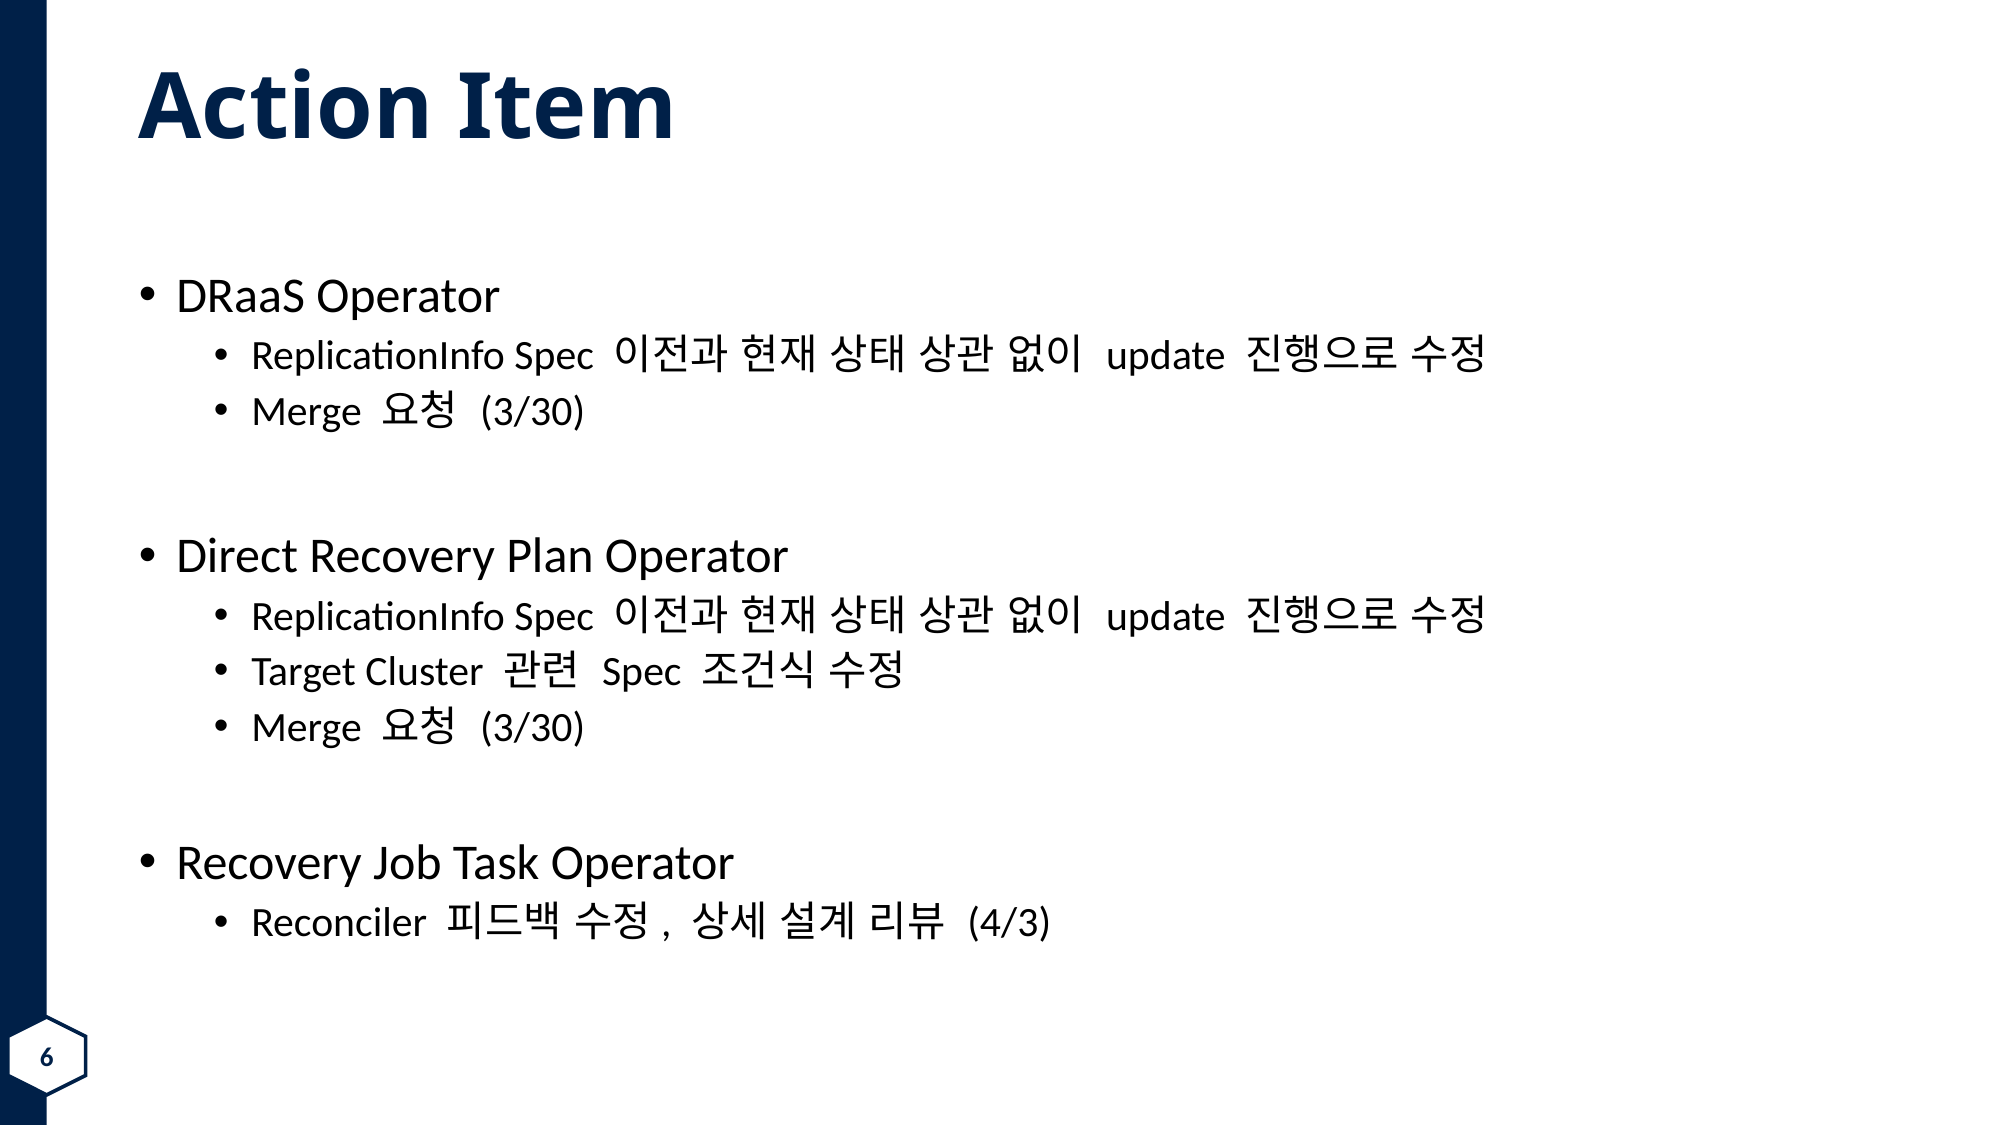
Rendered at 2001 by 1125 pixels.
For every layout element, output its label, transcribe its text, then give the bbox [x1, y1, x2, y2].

title Action Item [123, 0, 1849, 218]
list DRaaS Operator ReplicationInfo Spec 이전과 현재 상태 상관 없이 update 진행으로 수정 Merge 요청 (3/30) Direct Recovery Plan Operator ReplicationInfo Spec 이전과 현재 상태 상관 없이 update 진행으로 수정 Target Cluster 관련 Spec 조건식 수정 Merge 요청 (3/30) Recovery Job Task Operator Reconciler 피드백 수정, 상세 설계 리뷰 (4/3) [123, 261, 1934, 1009]
